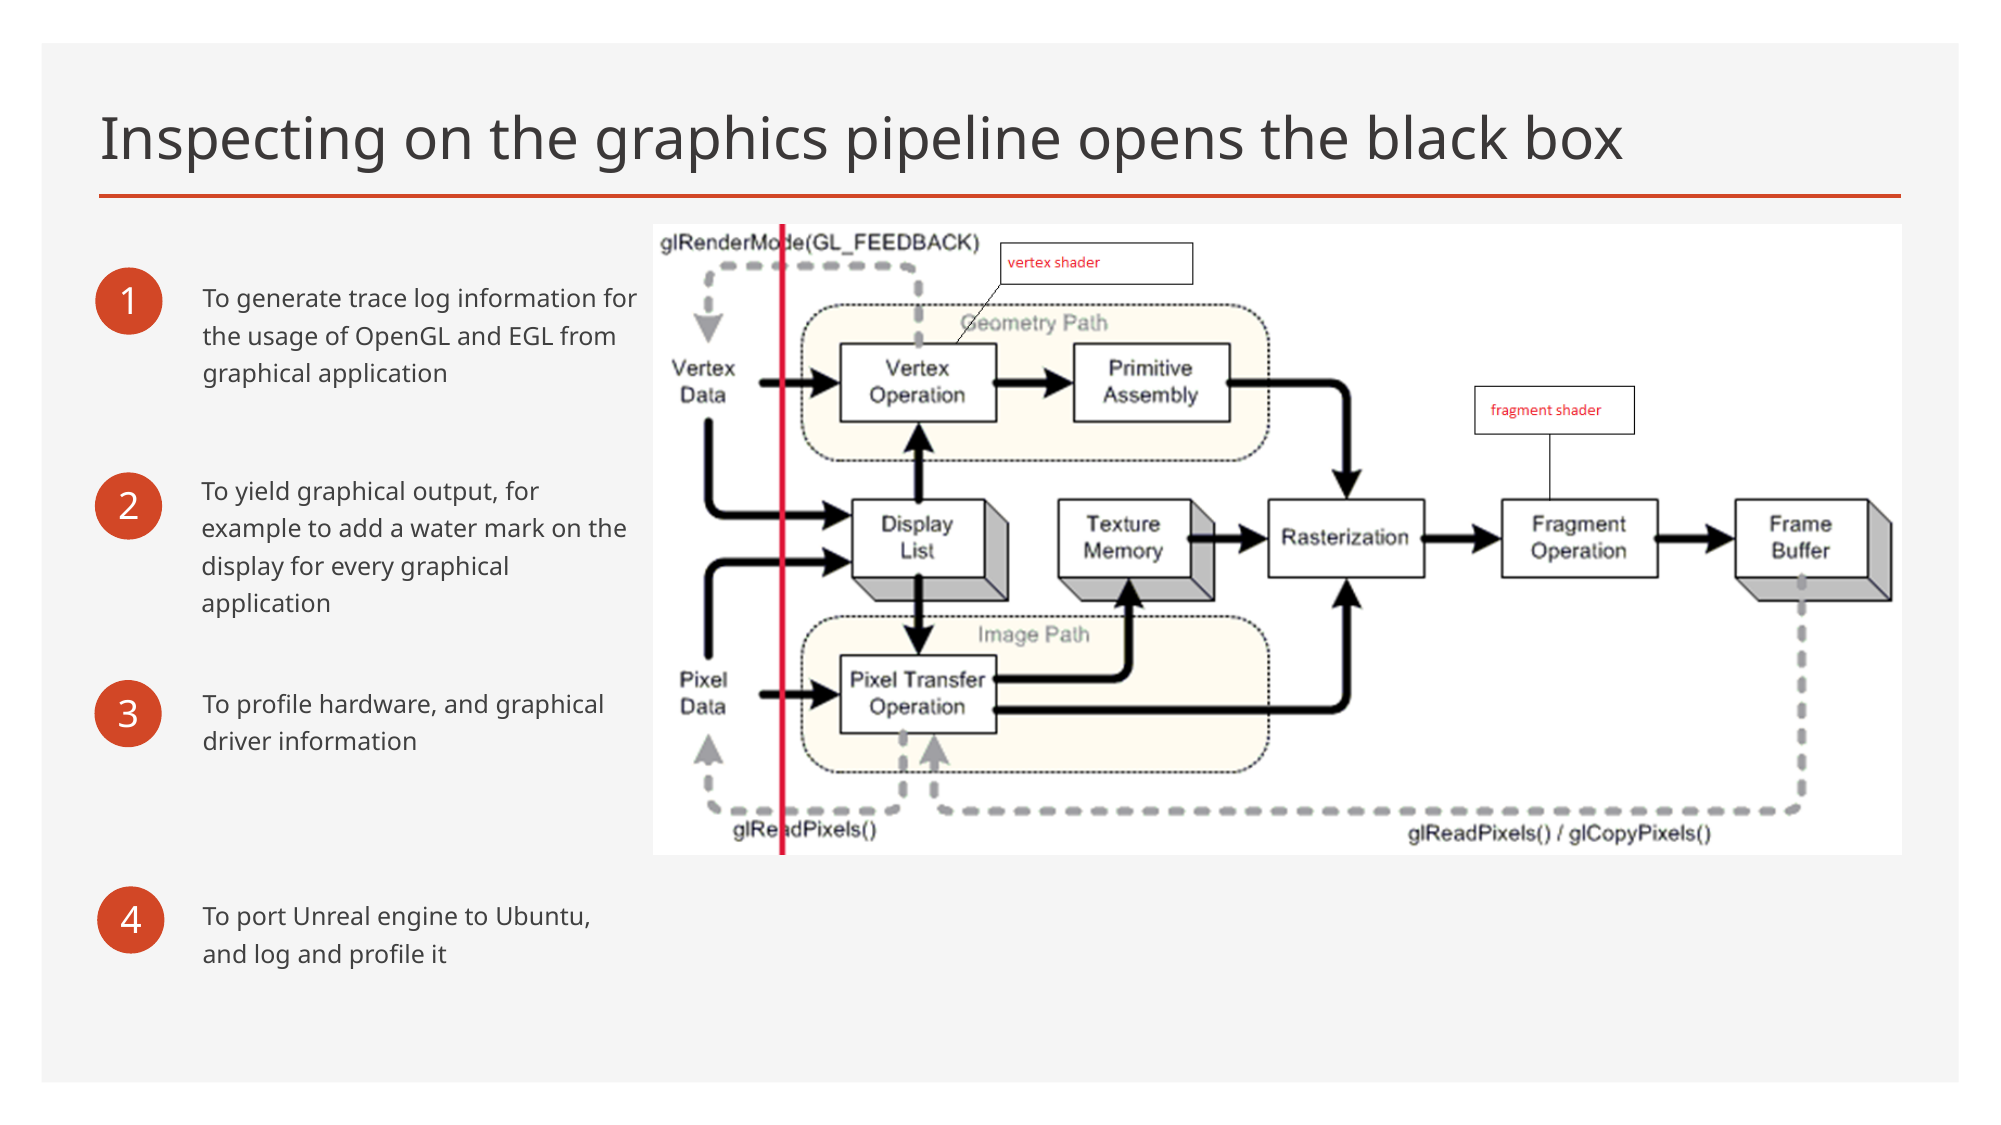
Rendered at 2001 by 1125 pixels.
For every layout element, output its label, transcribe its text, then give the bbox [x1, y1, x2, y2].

title Inspecting on the graphics pipeline opens the black box [85, 73, 1859, 179]
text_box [83, 267, 176, 335]
text_box To port Unreal engine to Ubuntu, and log and profile it [187, 885, 653, 1002]
text_box To yield graphical output, for example to add a water mark on the display for every graphical application [186, 460, 653, 627]
picture [653, 224, 1902, 855]
text_box To profile hardware, and graphical driver information [187, 673, 653, 789]
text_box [85, 886, 177, 954]
text_box To generate trace log information for the usage of OpenGL and EGL from graphical application [187, 267, 653, 414]
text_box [82, 679, 175, 748]
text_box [83, 472, 175, 540]
